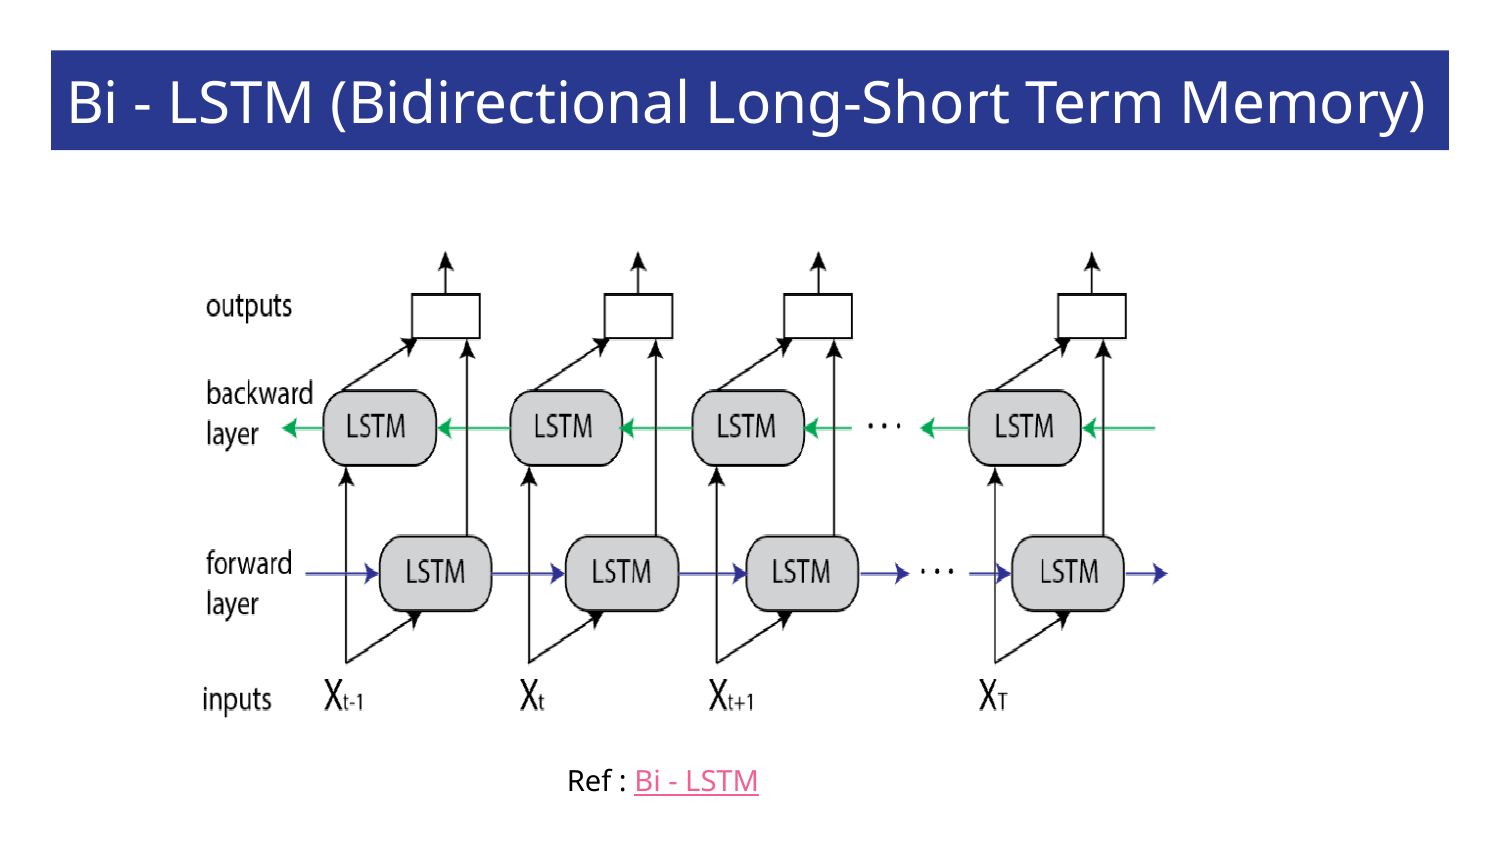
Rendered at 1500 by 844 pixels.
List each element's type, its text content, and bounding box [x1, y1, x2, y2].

text_box Ref : Bi - LSTM [551, 749, 787, 818]
title Bi - LSTM (Bidirectional Long-Short Term Memory) [51, 50, 1449, 151]
picture [151, 251, 1187, 741]
